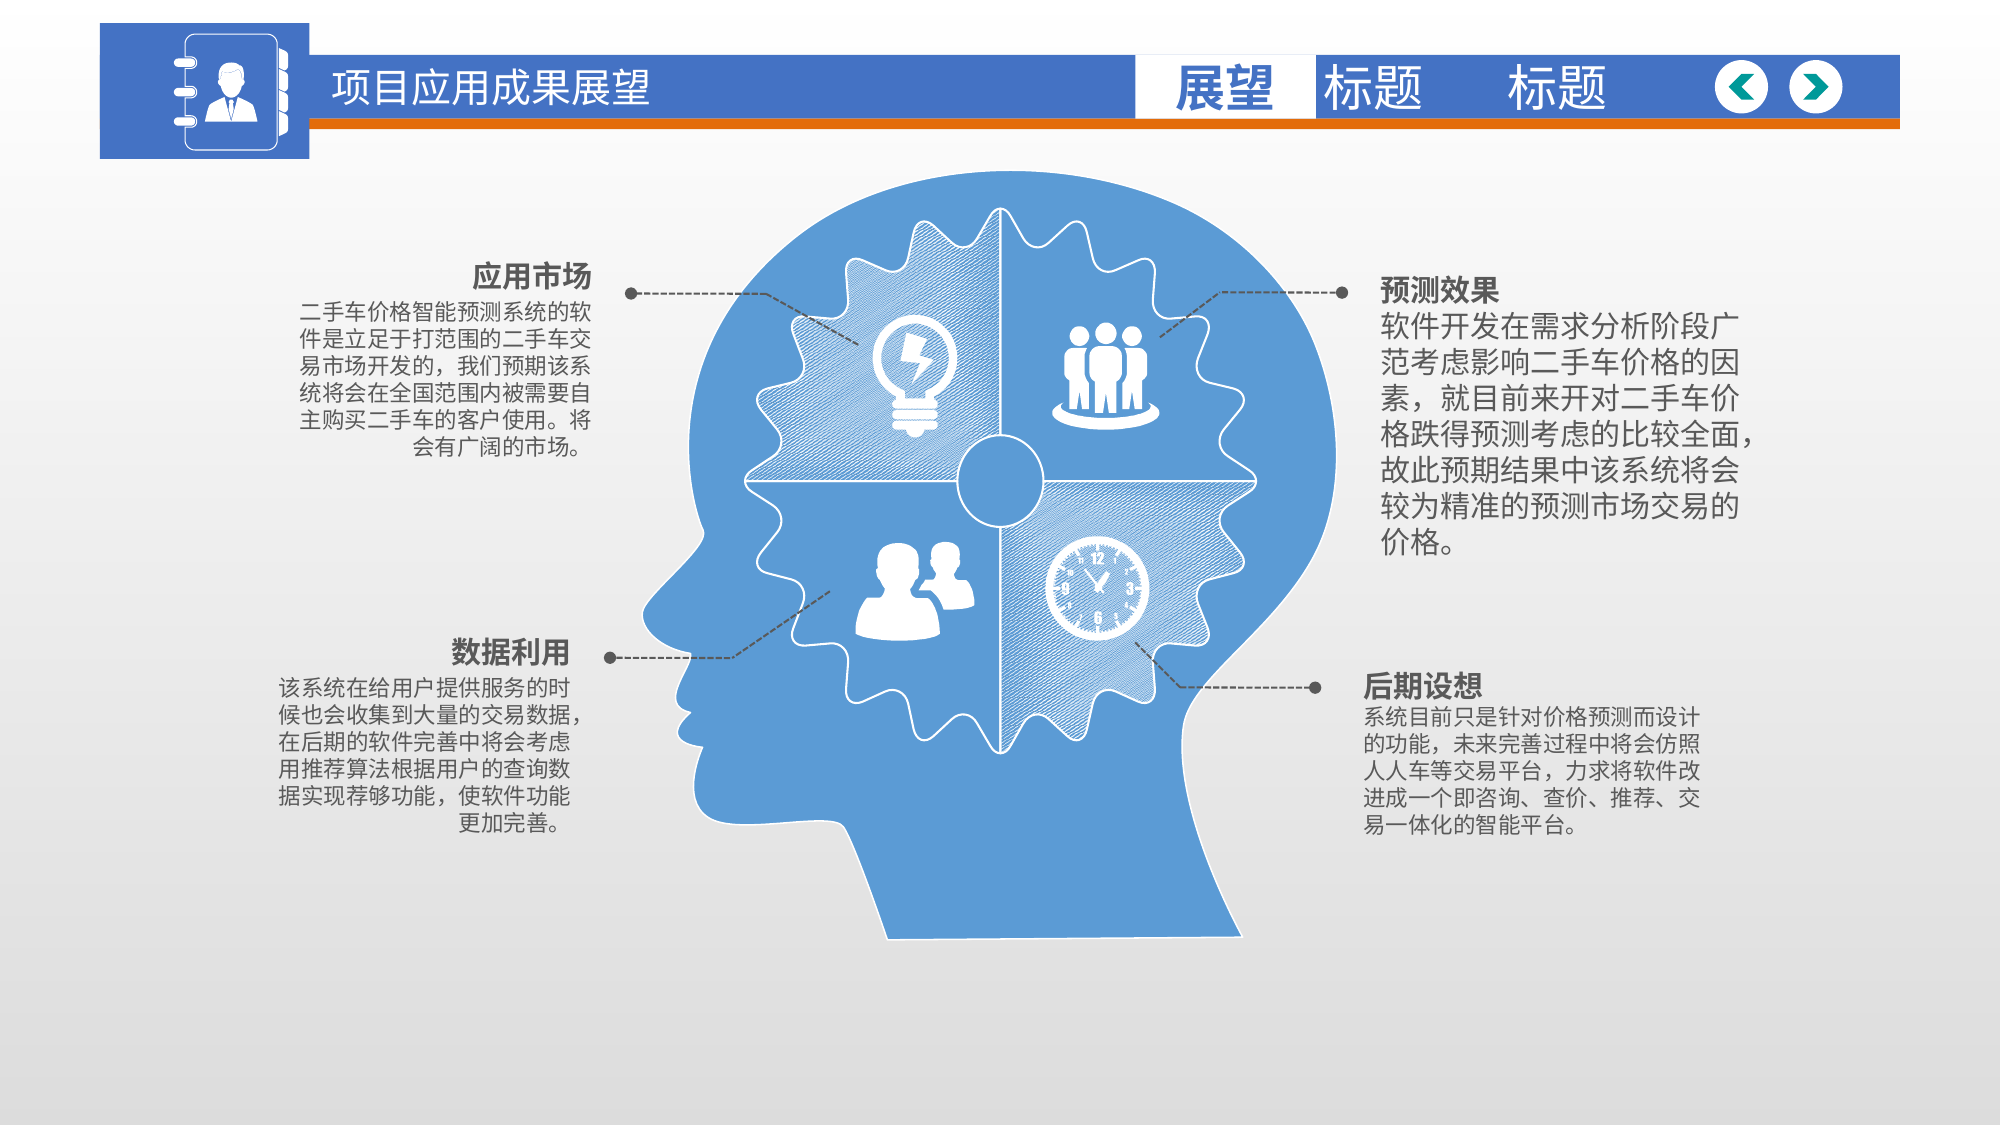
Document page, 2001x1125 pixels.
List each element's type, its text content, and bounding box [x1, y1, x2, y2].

text_box [745, 481, 1000, 754]
text_box [1089, 346, 1122, 413]
text_box [1648, 54, 1900, 118]
text_box [1197, 338, 1337, 642]
text_box 标题 [1316, 54, 1464, 118]
text_box [310, 54, 316, 118]
text_box [872, 314, 958, 438]
text_box 预测效果 软件开发在需求分析阶段广范考虑影响二手车价格的因素，就目前来开对二手车价格跌得预测考虑的比较全面，故此预期结果中该系统将会较为精准的预测市场交易的价格。 [1362, 262, 1760, 428]
text_box [667, 54, 1135, 118]
text_box [1045, 536, 1150, 641]
text_box [1095, 322, 1117, 345]
text_box 后期设想 系统目前只是针对价格预测而设计的功能，未来完善过程中将会仿照人人车等交易平台，力求将软件改进成一个即咨询、查价、推荐、交易一体化的智能平台。 [1345, 658, 1735, 805]
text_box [1789, 60, 1843, 114]
text_box [1052, 402, 1160, 430]
text_box [918, 541, 975, 610]
text_box [310, 118, 1900, 130]
text_box [855, 543, 940, 641]
text_box 应用市场 二手车价格智能预测系统的软件是立足于打范围的二手车交易市场开发的，我们预期该系统将会在全国范围内被需要自主购买二手车的客户使用。将会有广阔的市场。 [270, 248, 610, 427]
text_box [1000, 208, 1257, 481]
text_box 项目应用成果展望 [316, 54, 667, 118]
text_box [958, 436, 1043, 526]
text_box [173, 33, 289, 151]
text_box [1000, 481, 1257, 754]
text_box [745, 208, 1000, 481]
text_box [1159, 292, 1343, 338]
text_box 展望 [1135, 54, 1316, 119]
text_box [1714, 60, 1769, 114]
text_box [656, 345, 804, 591]
text_box 数据利用 该系统在给用户提供服务的时候也会收集到大量的交易数据，在后期的软件完善中将会考虑用推荐算法根据用户的查询数据实现荐够功能，使软件功能更加完善。 [249, 624, 590, 860]
text_box [740, 170, 1286, 314]
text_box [610, 591, 830, 659]
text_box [631, 293, 859, 345]
text_box [99, 23, 310, 159]
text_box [1135, 642, 1316, 688]
text_box [1122, 326, 1148, 410]
text_box [1064, 326, 1090, 410]
text_box [675, 644, 1243, 940]
text_box 标题 [1467, 54, 1648, 118]
